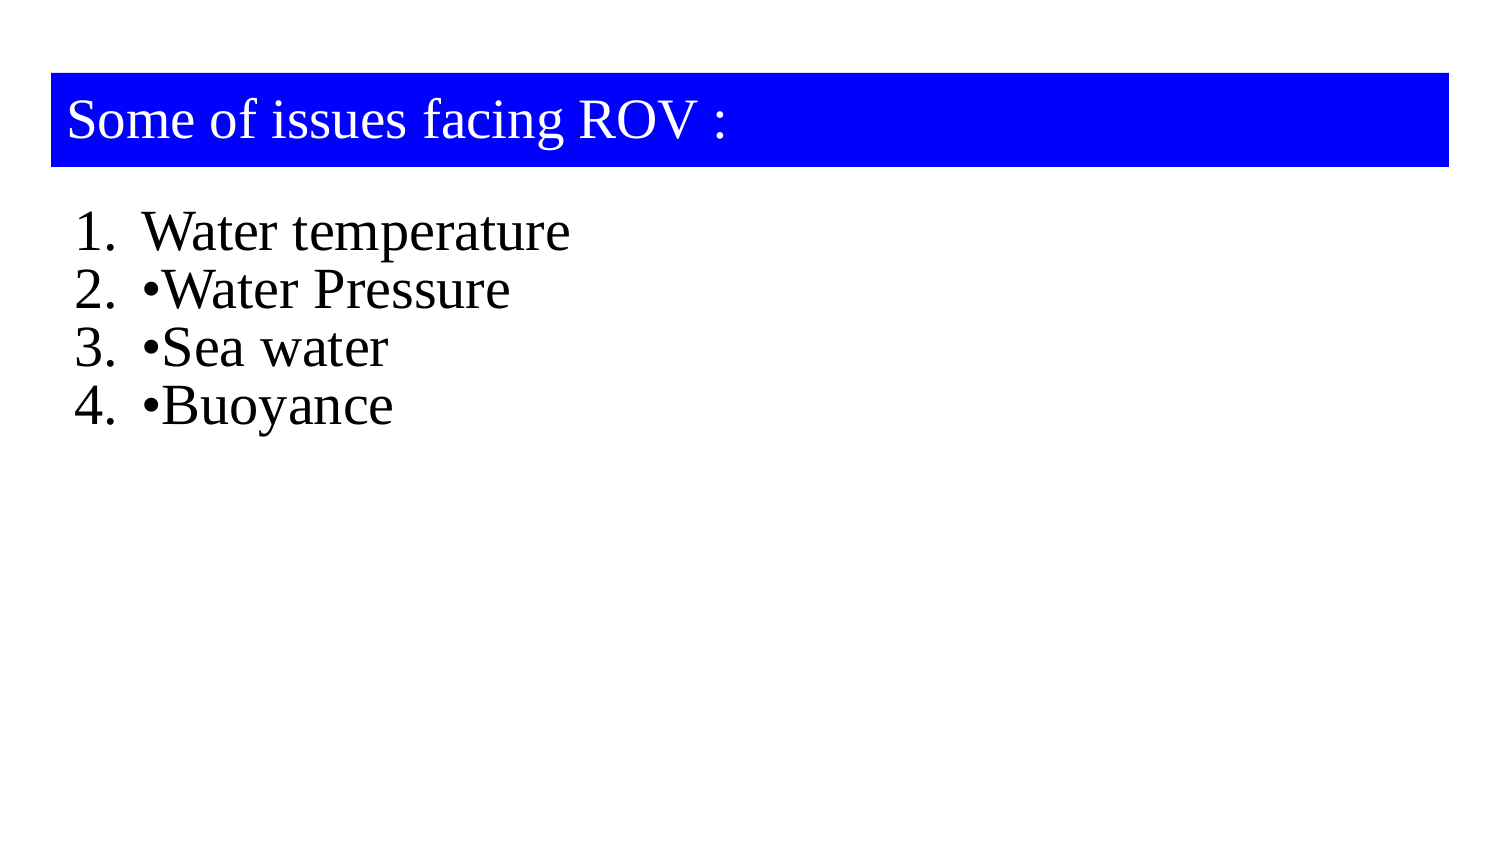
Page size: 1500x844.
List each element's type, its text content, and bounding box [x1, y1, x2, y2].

title Some of issues facing ROV : [51, 72, 1449, 167]
list Water temperature •Water Pressure •Sea water •Buoyance [51, 189, 1449, 750]
